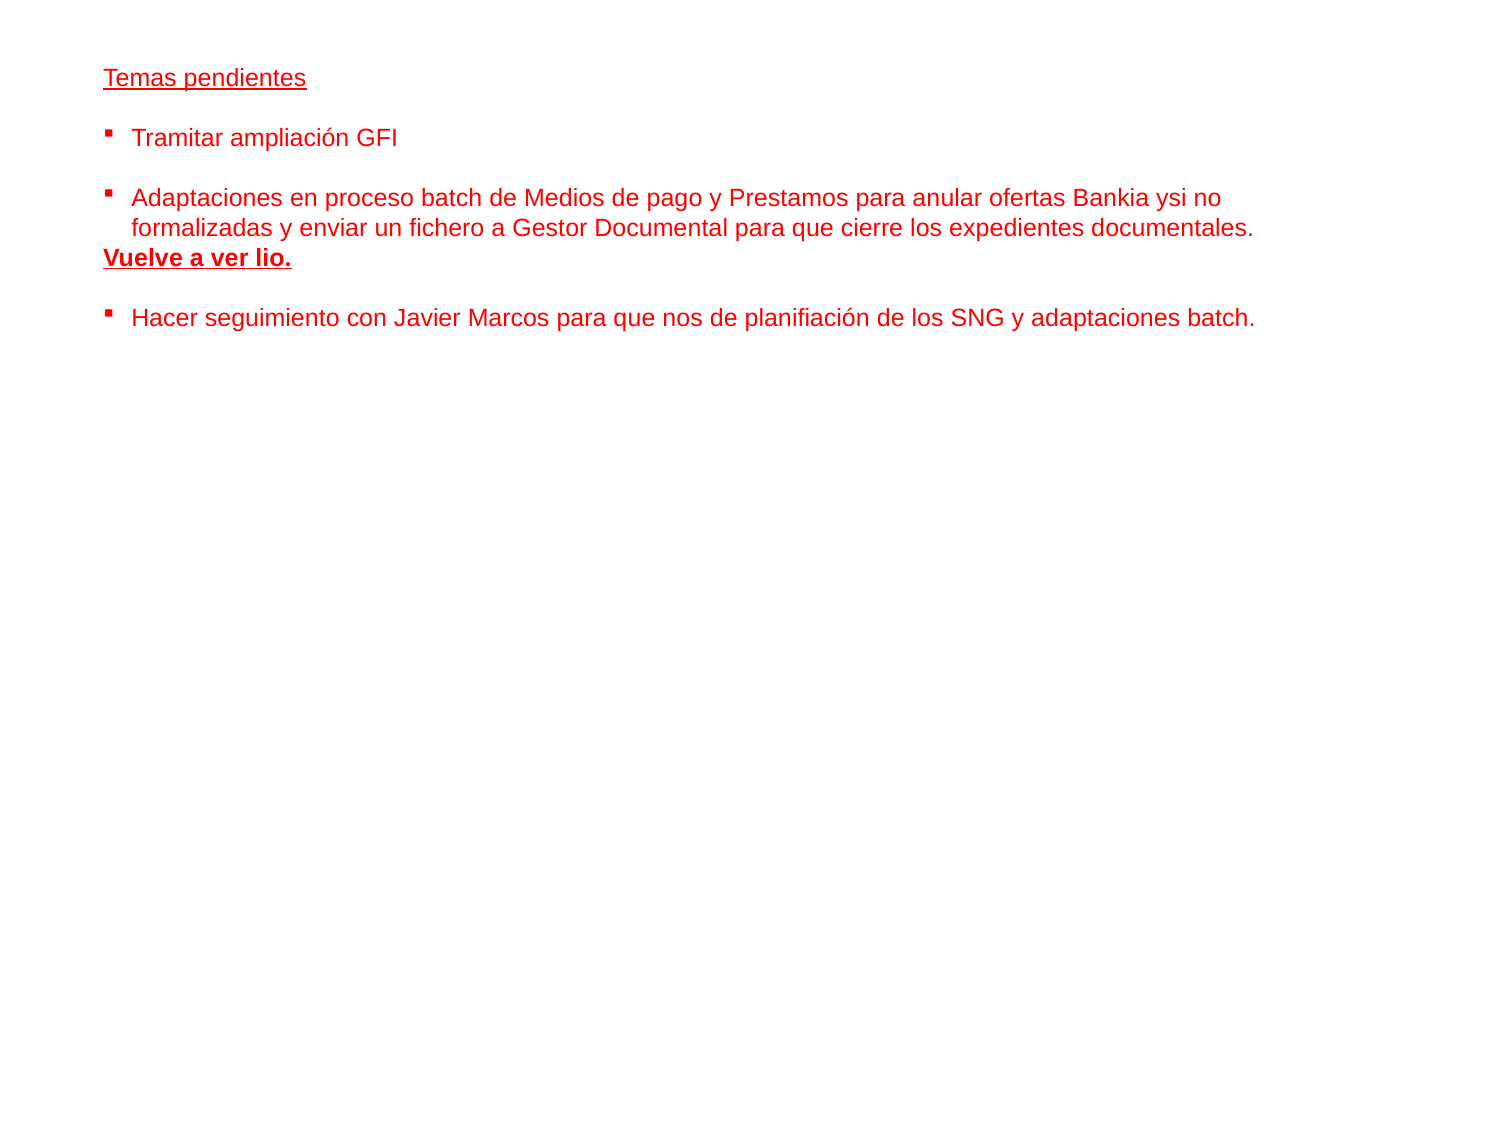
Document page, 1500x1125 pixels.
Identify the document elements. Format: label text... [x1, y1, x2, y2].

text_box Temas pendientes Tramitar ampliación GFI Adaptaciones en proceso batch de Medios de pago y Prestamos para anular ofertas Bankia ysi no formalizadas y enviar un fichero a Gestor Documental para que cierre los expedientes documentales. Vuelve a ver lio. Hacer seguimiento con Javier Marcos para que nos de planifiación de los SNG y adaptaciones batch. [88, 54, 1376, 369]
